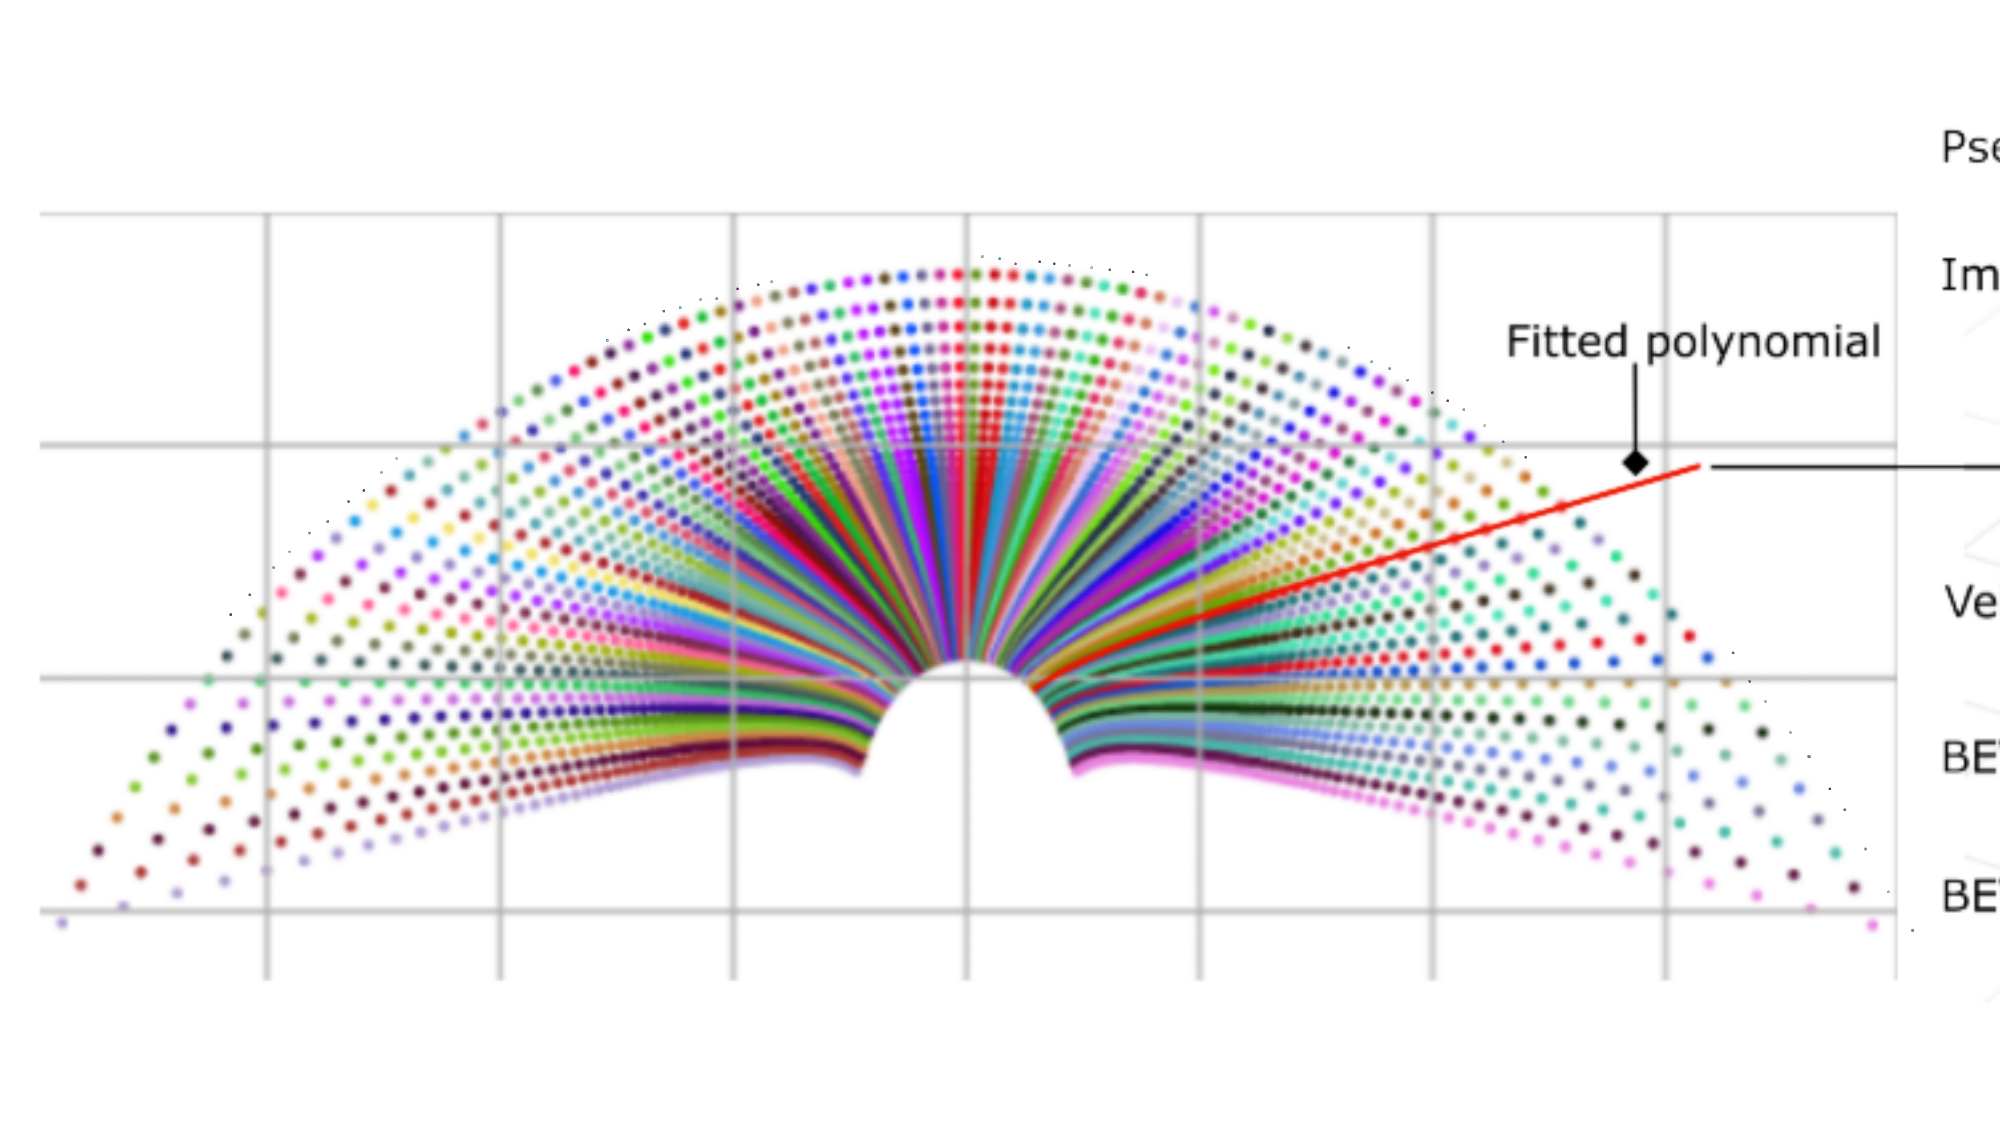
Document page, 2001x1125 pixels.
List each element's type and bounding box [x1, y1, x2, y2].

picture [0, 32, 2000, 1003]
